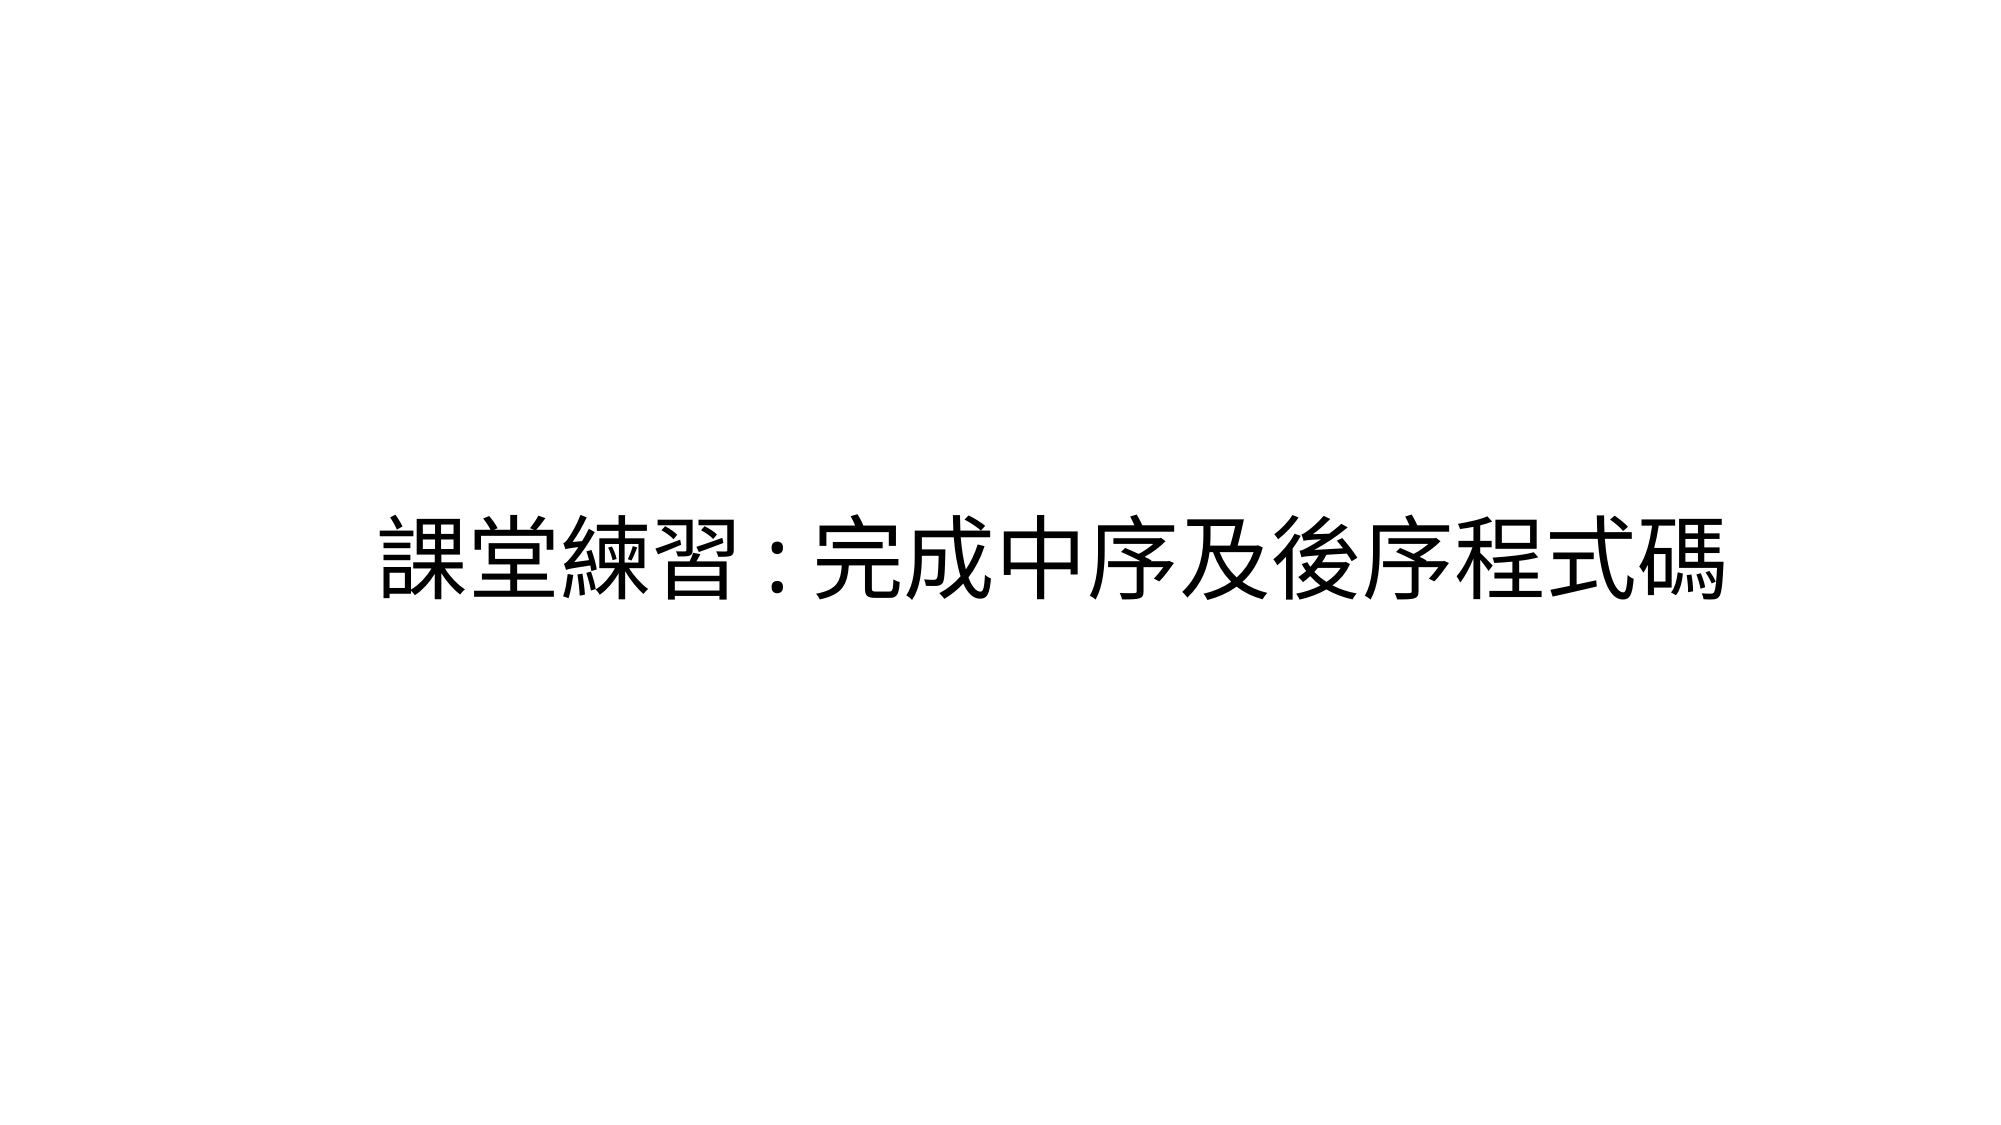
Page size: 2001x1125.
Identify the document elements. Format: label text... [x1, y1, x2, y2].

title 課堂練習:完成中序及後序程式碼 [361, 453, 2000, 672]
